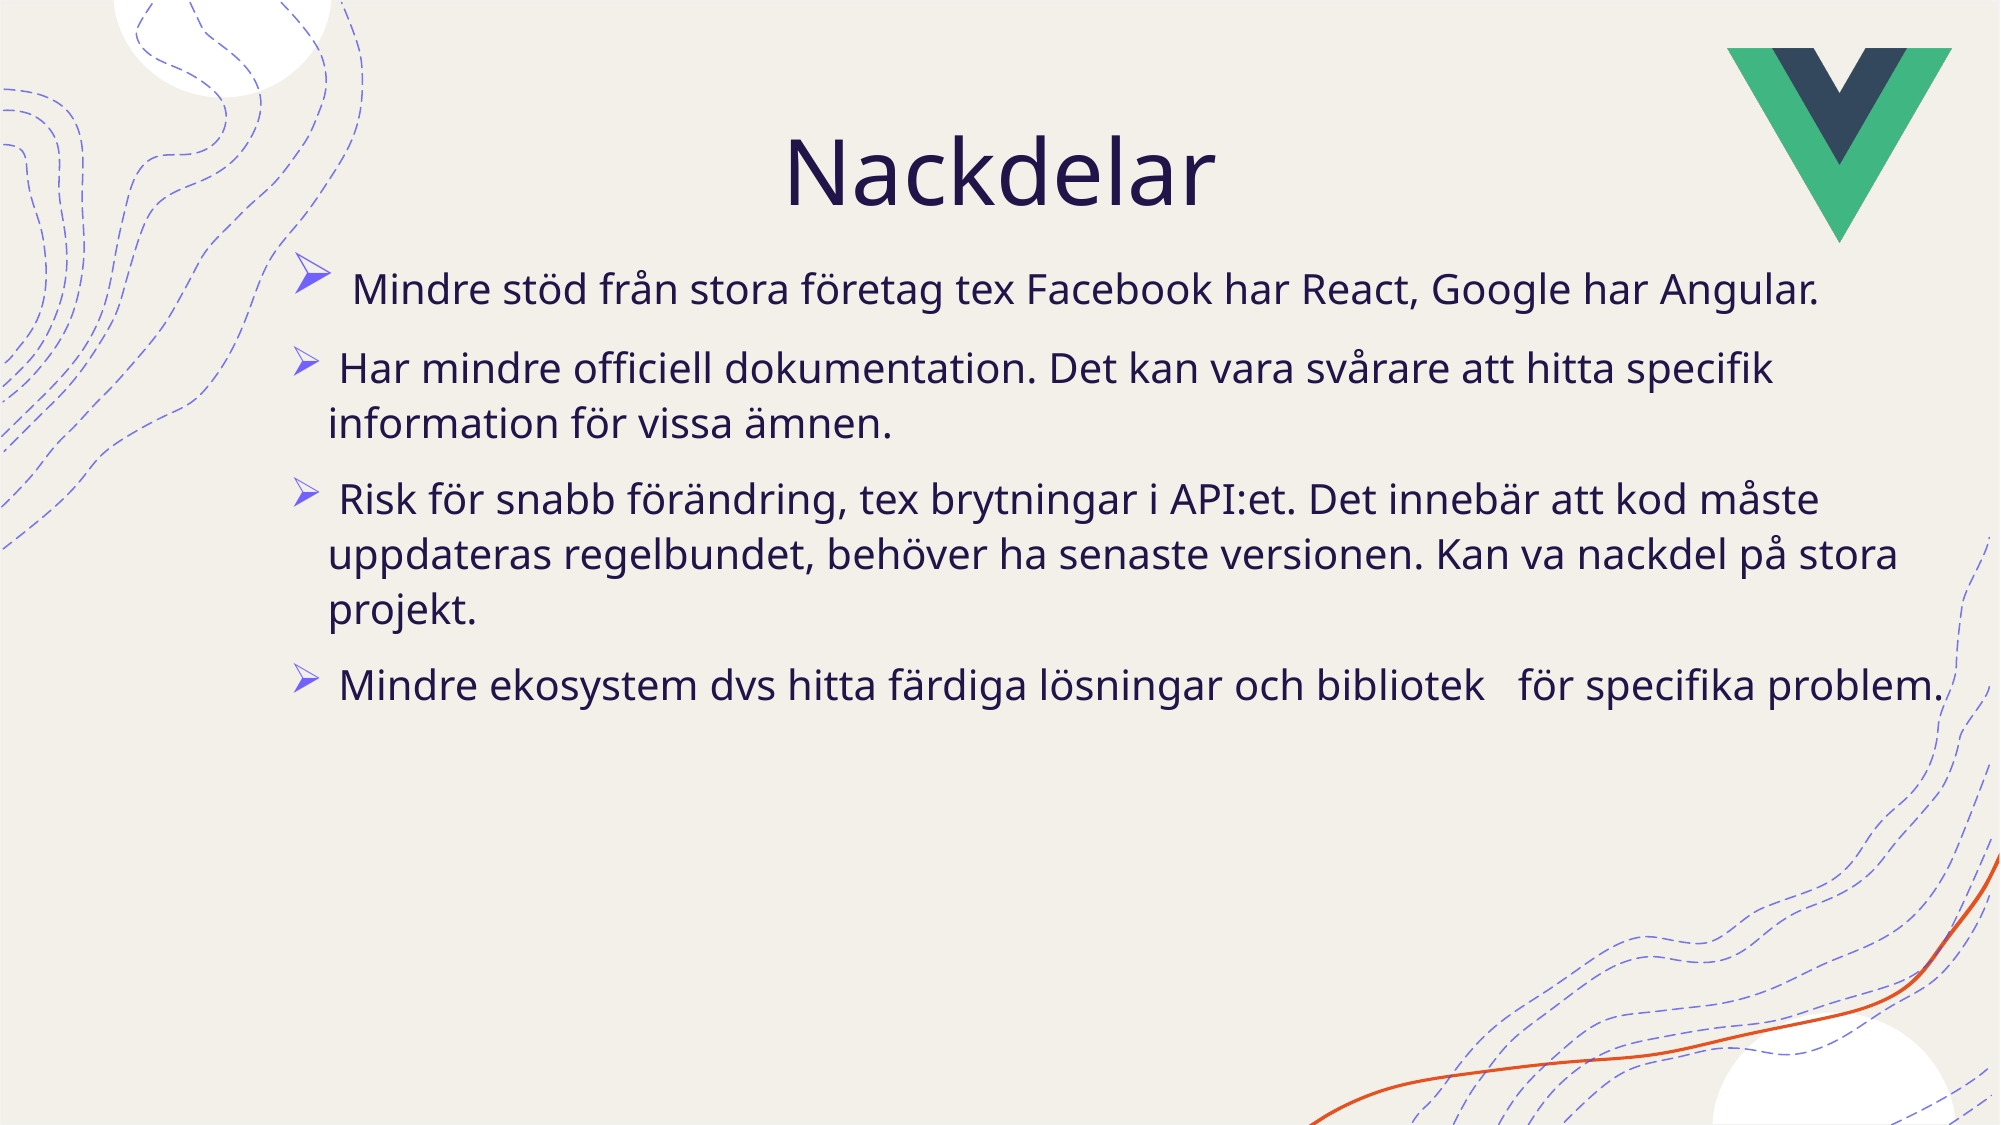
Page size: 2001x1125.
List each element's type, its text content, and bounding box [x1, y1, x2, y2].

picture [1727, 48, 1952, 243]
list Mindre stöd från stora företag tex Facebook har React, Google har Angular. Har mindre officiell dokumentation. Det kan vara svårare att hitta specifik information för vissa ämnen. Risk för snabb förändring, tex brytningar i API:et. Det innebär att kod måste uppdateras regelbundet, behöver ha senaste versionen. Kan va nackdel på stora projekt. Mindre ekosystem dvs hitta färdiga lösningar och bibliotek för specifika problem. [275, 231, 2000, 946]
title Nackdelar [137, 59, 1727, 278]
